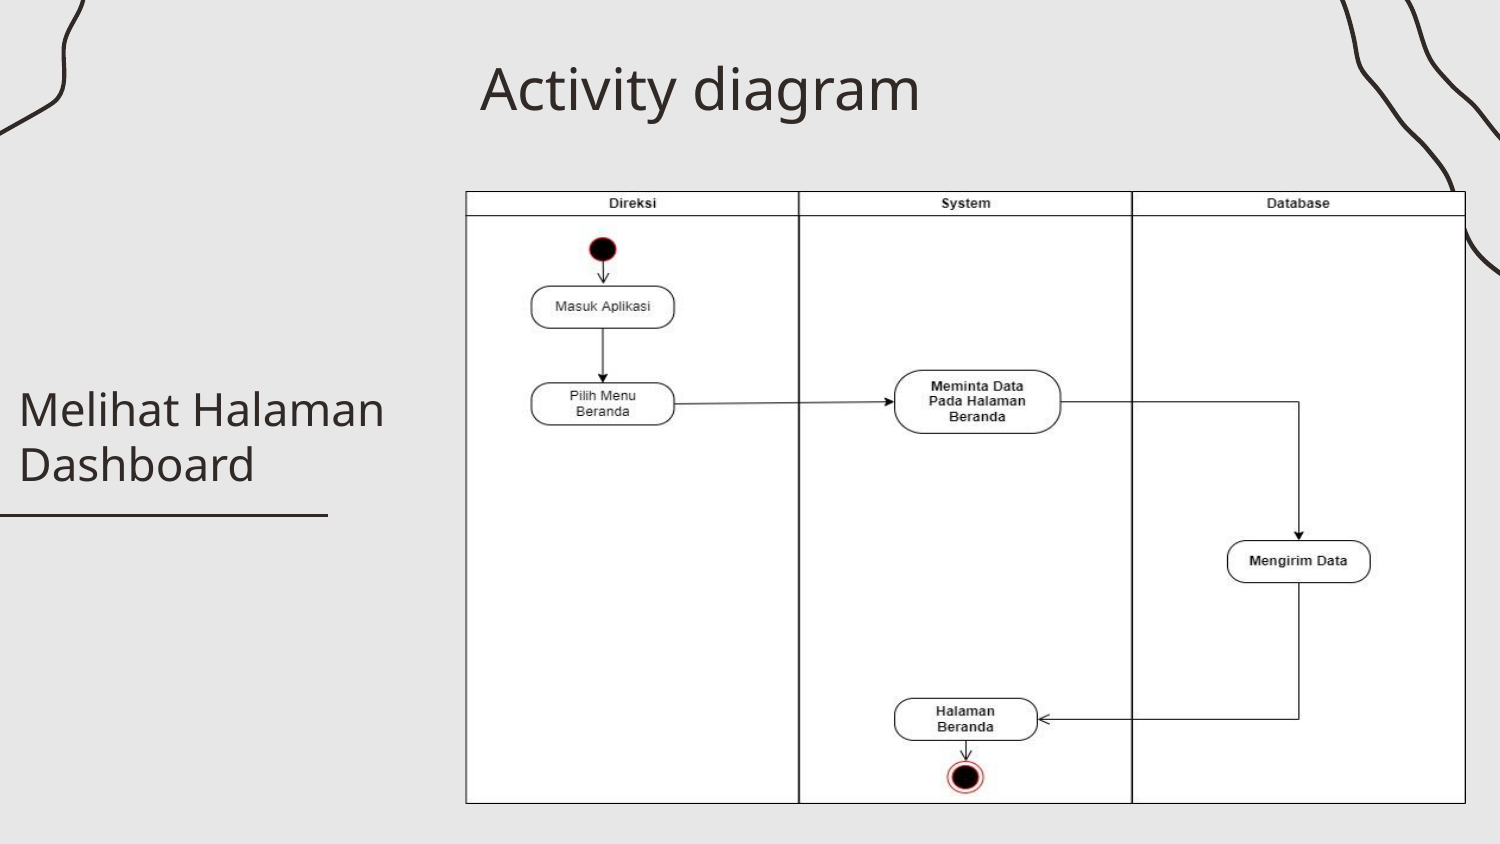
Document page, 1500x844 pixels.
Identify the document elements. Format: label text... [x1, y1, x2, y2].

picture [465, 191, 1467, 804]
title Activity diagram [465, 39, 1035, 134]
text_box Melihat Halaman Dashboard [3, 356, 460, 515]
